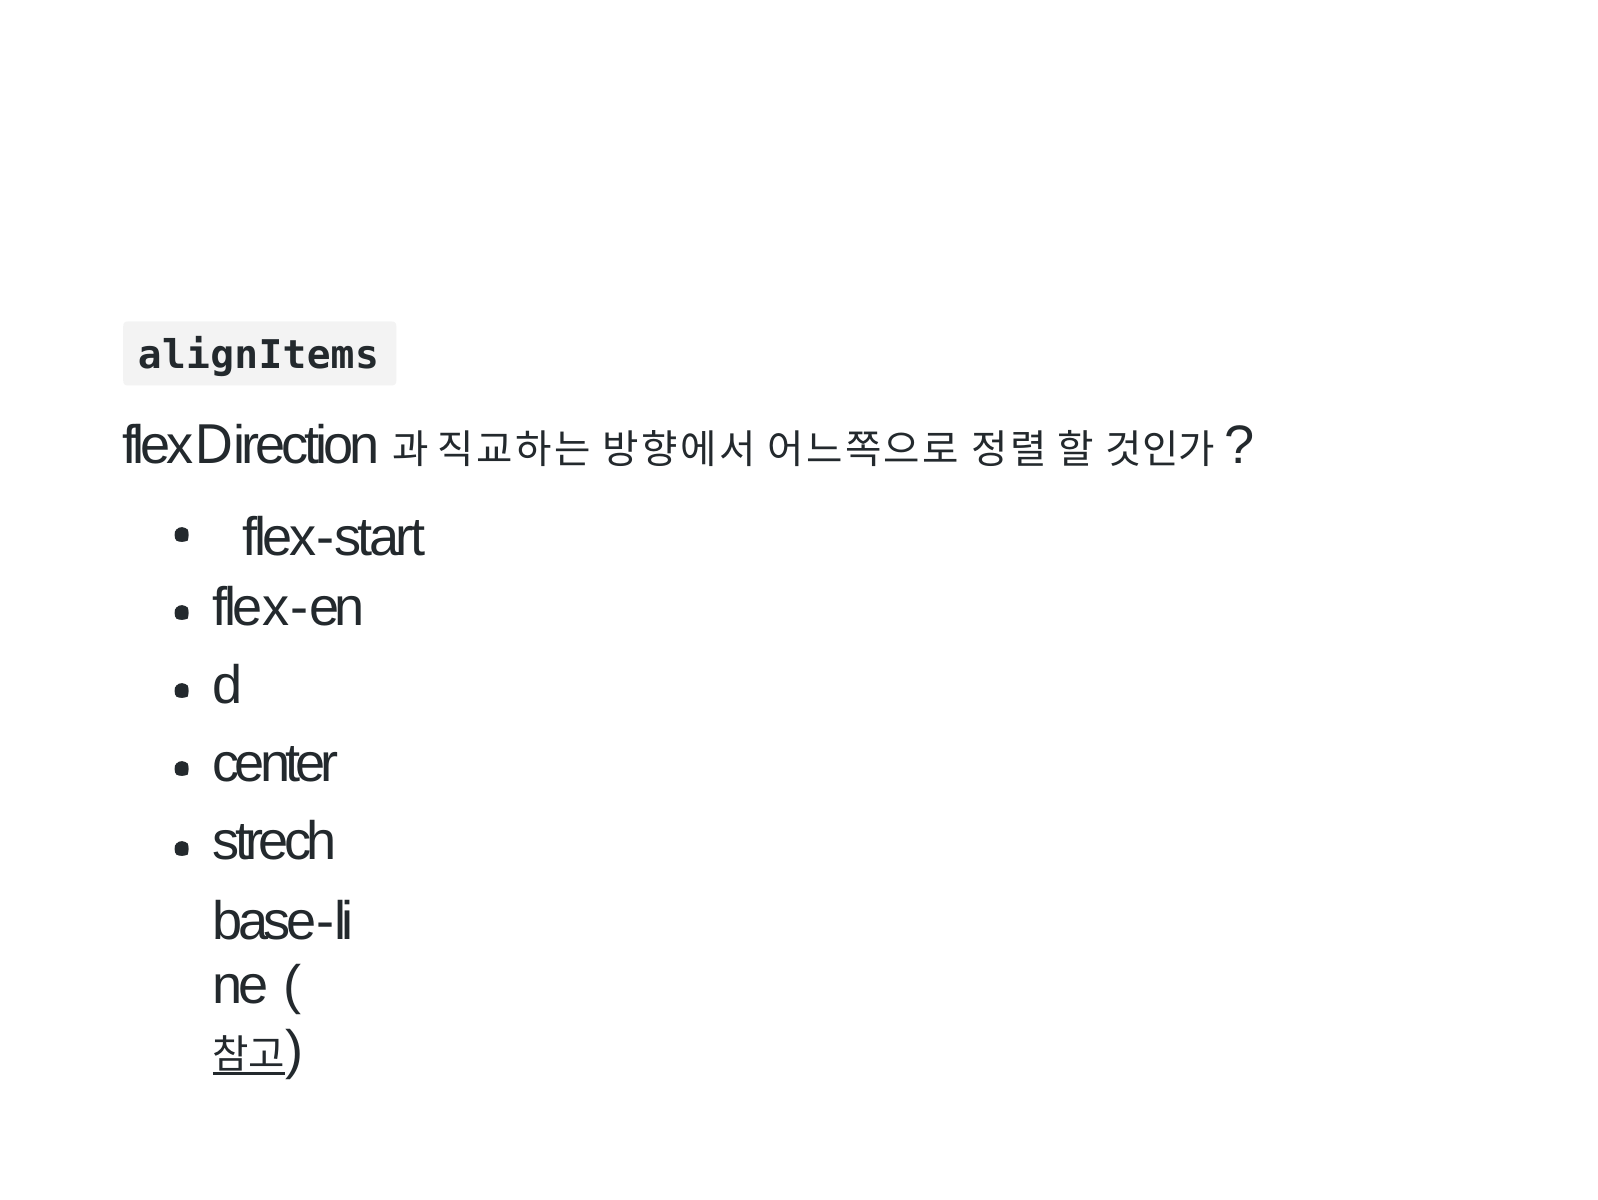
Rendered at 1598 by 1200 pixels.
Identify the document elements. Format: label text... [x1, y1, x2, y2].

text_box [174, 761, 189, 776]
text_box [174, 841, 189, 856]
text_box [174, 605, 189, 620]
title alignItems flexDirection과 직교하는 방향에서 어느쪽으로 정렬 할 것인가? flex‑start [120, 306, 1224, 567]
text_box [174, 683, 189, 698]
text_box flex‑end center strech base‑line (참고) [210, 556, 509, 1080]
